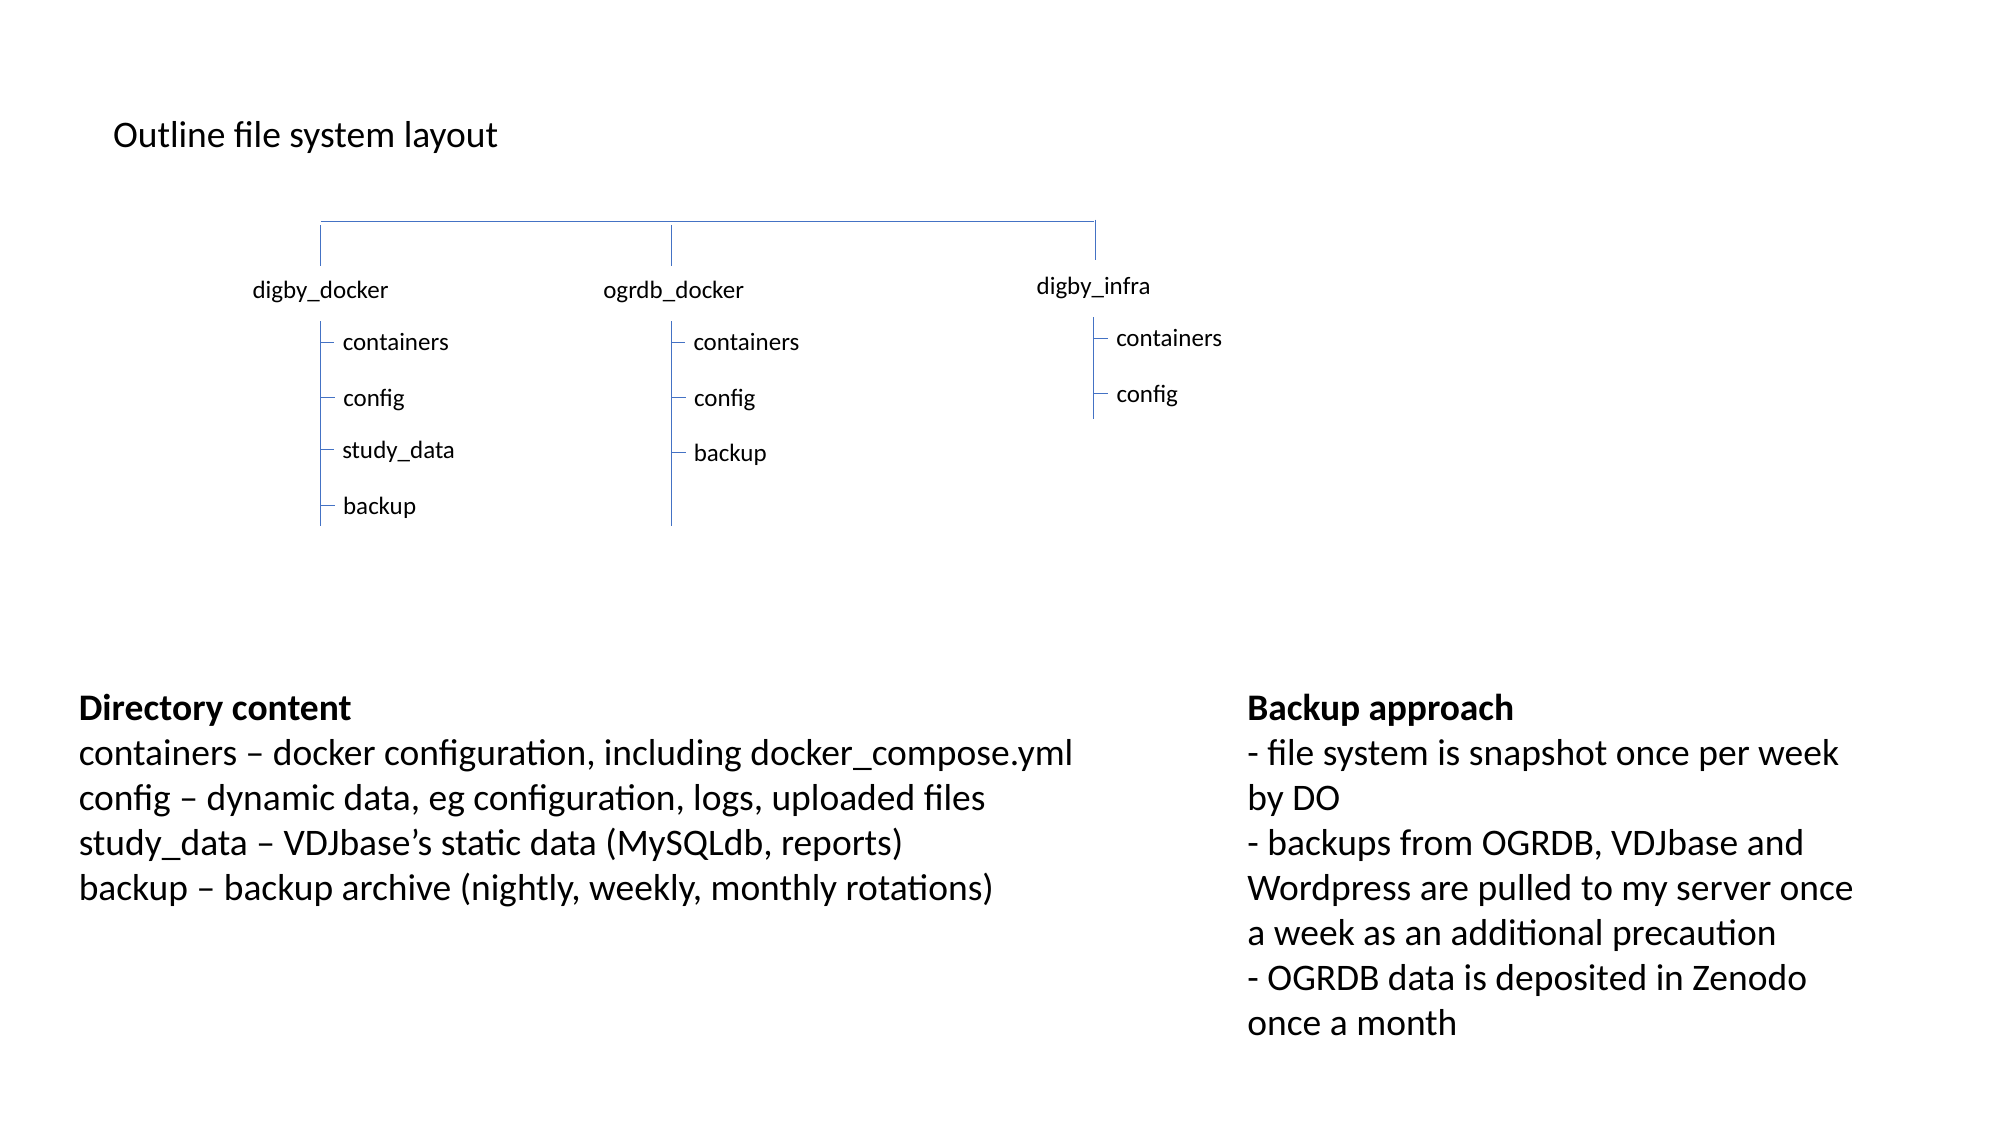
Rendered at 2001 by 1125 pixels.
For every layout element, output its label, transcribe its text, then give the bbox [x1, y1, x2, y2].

text_box backup [679, 428, 788, 474]
text_box config [679, 373, 777, 419]
text_box study_data [327, 425, 476, 471]
text_box backup [328, 481, 438, 527]
text_box containers [678, 318, 821, 364]
text_box digby_docker [237, 266, 404, 311]
text_box containers [1101, 314, 1243, 360]
text_box containers [328, 318, 470, 364]
text_box ogrdb_docker [588, 266, 760, 311]
text_box digby_infra [1021, 261, 1166, 307]
text_box config [1101, 369, 1199, 415]
text_box Outline file system layout [98, 102, 514, 163]
text_box Directory content containers – docker configuration, including docker_compose.yml config – dynamic data, eg configuration, logs, uploaded files study_data – VDJbase’s static data (MySQLdb, reports) backup – backup archive (nightly, weekly, monthly rotations) [63, 675, 1090, 916]
text_box config [328, 373, 426, 419]
text_box Backup approach - file system is snapshot once per week by DO - backups from OGRDB, VDJbase and Wordpress are pulled to my server once a week as an additional precaution - OGRDB data is deposited in Zenodo once a month [1232, 675, 1877, 1051]
